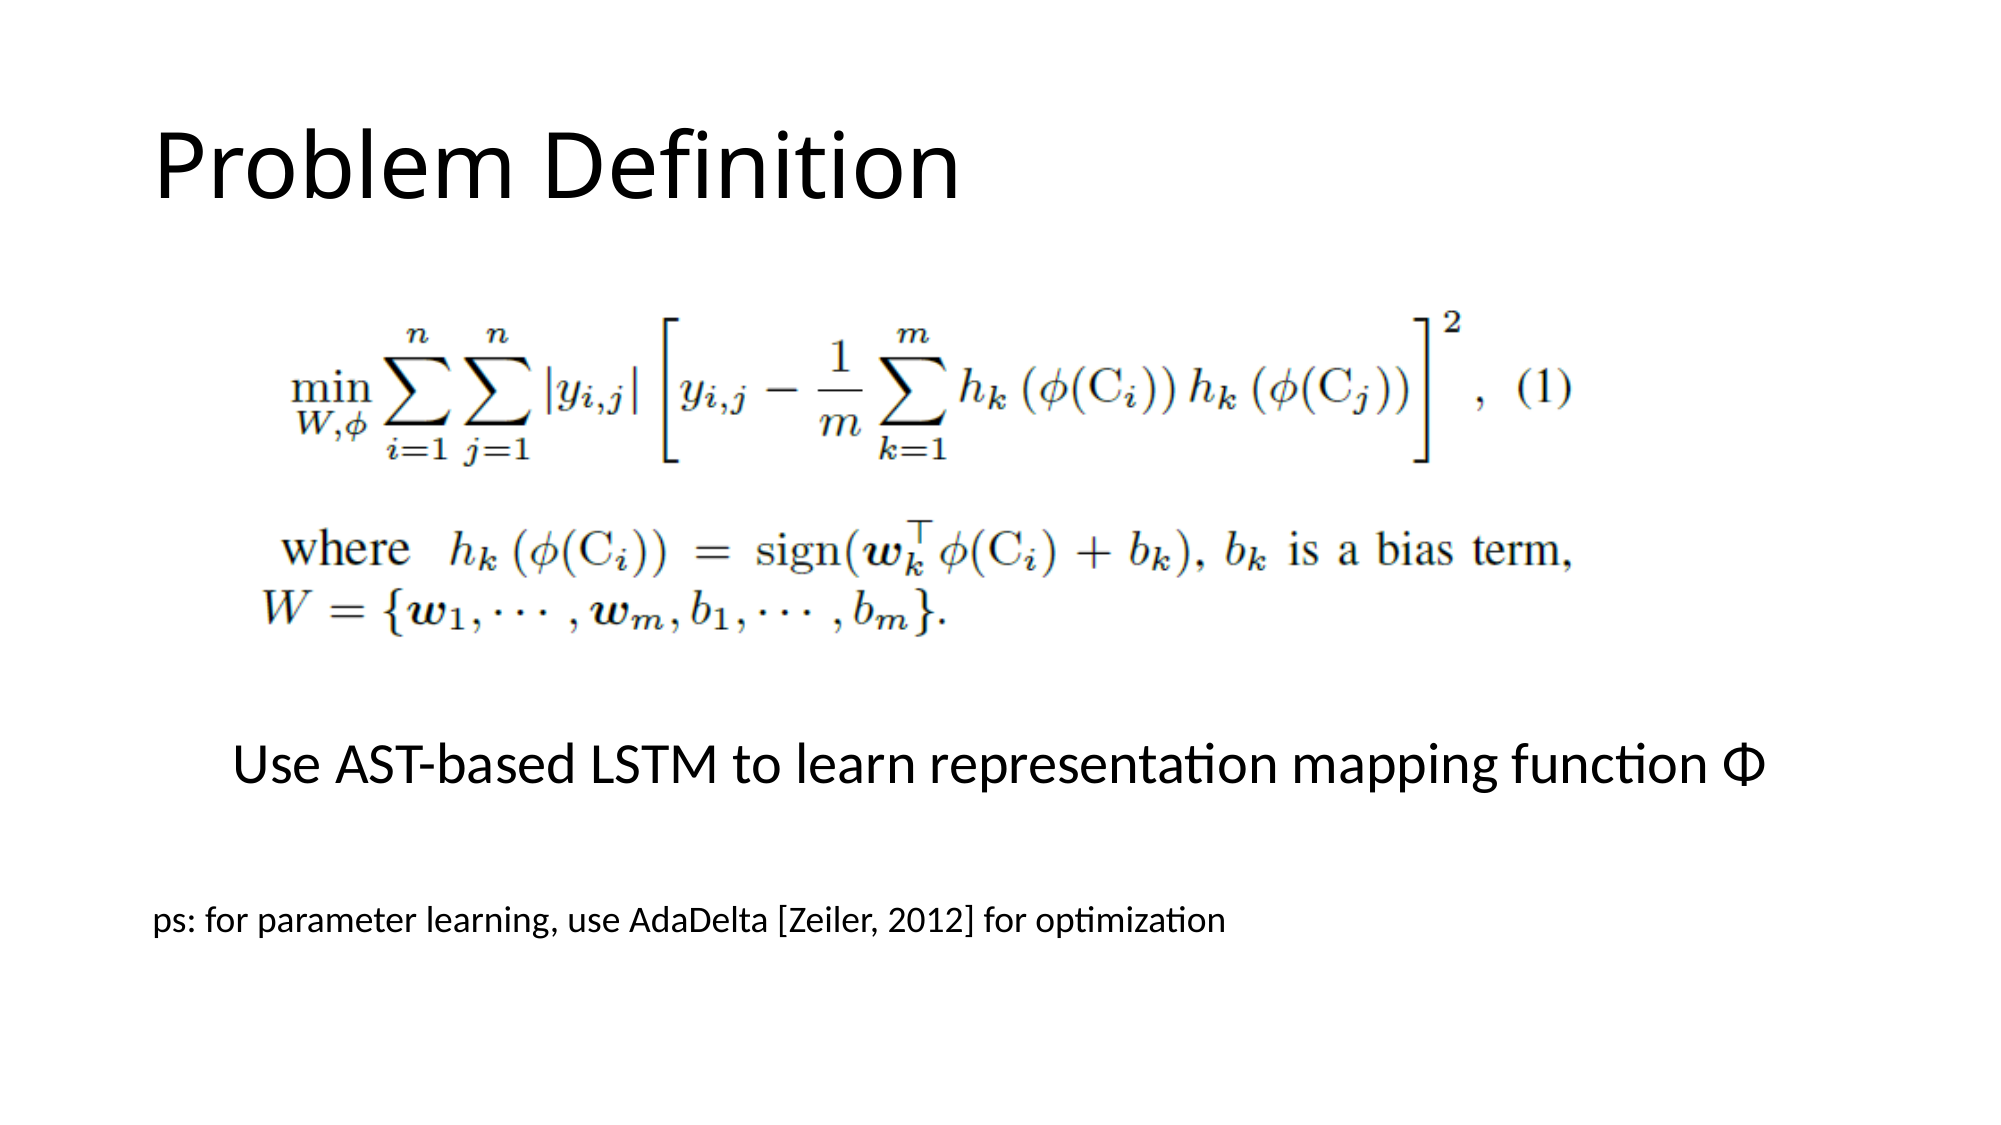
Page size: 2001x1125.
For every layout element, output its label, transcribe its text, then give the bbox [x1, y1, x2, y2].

title Problem Definition [137, 59, 1863, 278]
picture [232, 277, 1594, 646]
list Use AST-based LSTM to learn representation mapping function Φ ps: for parameter learning, use AdaDelta [Zeiler, 2012] for optimization [137, 299, 1863, 1014]
